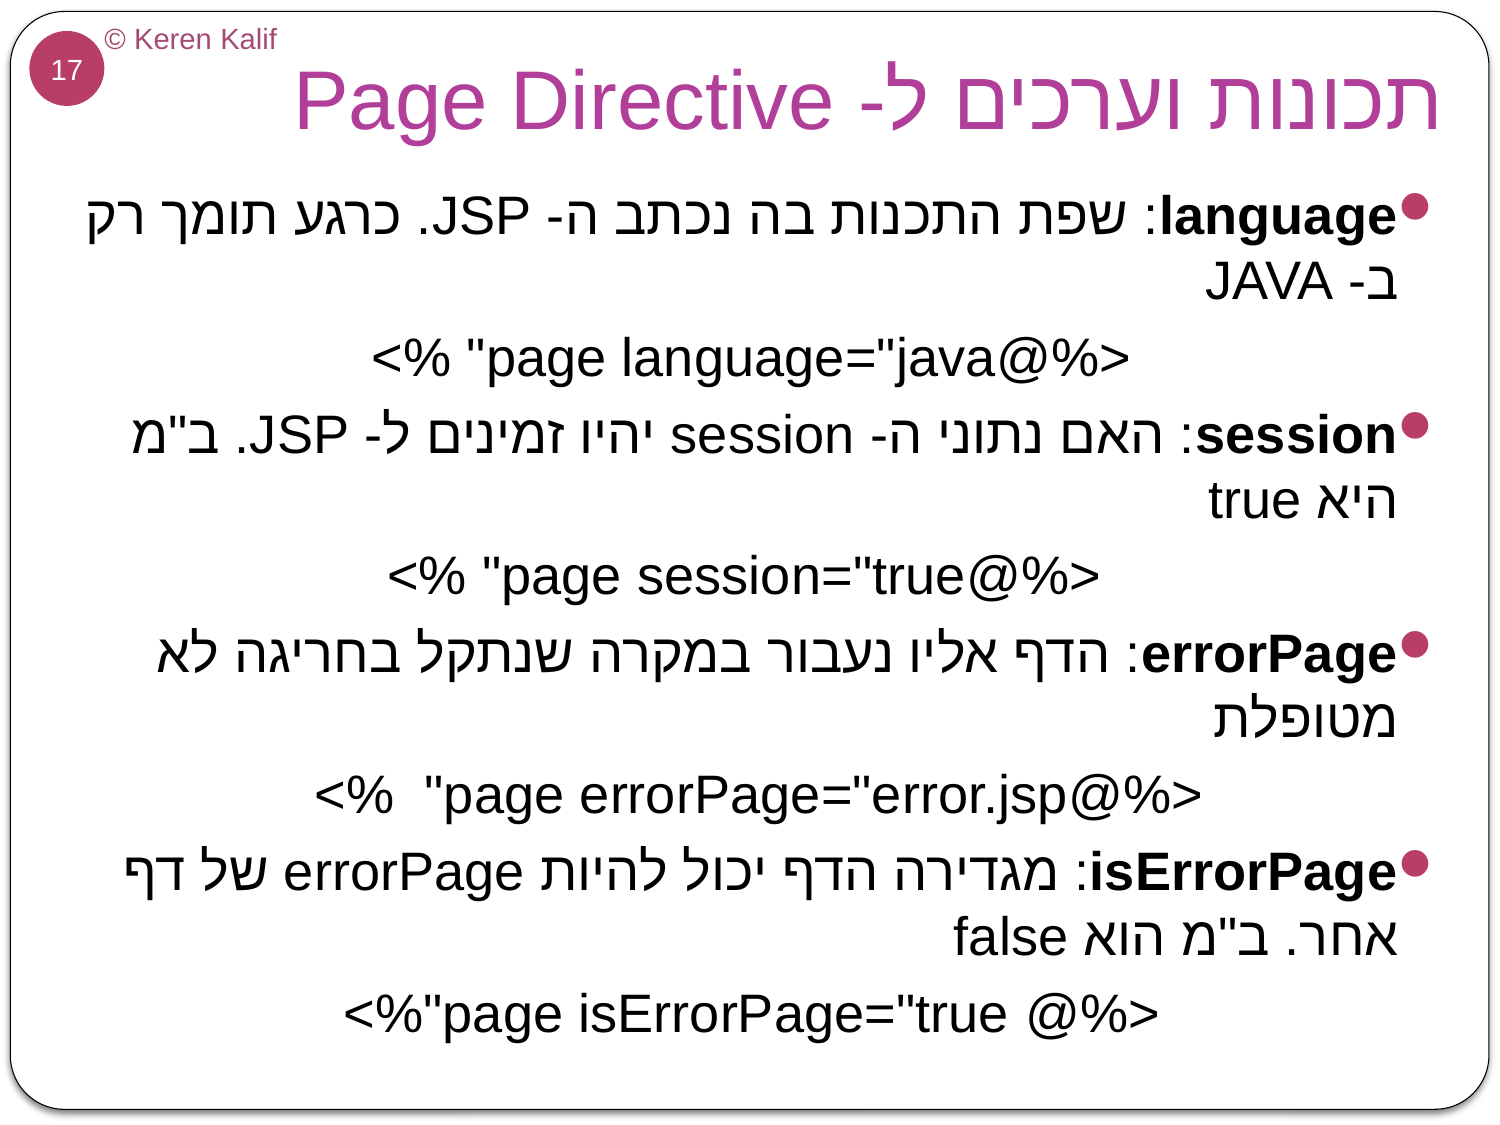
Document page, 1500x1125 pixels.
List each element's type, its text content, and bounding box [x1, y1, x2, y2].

list language: שפת התכנות בה נכתב ה- JSP. כרגע תומך רק ב- JAVA <%@page language="java" %> session: האם נתוני ה- session יהיו זמינים ל- JSP. ב"מ היא true <%@page session="true" %> errorPage: הדף אליו נעבור במקרה שנתקל בחריגה לא מטופלת <%@page errorPage="error.jsp" %> isErrorPage: מגדירה הדף יכול להיות errorPage של דף אחר. ב"מ הוא false <%@ page isErrorPage="true"%> [29, 172, 1459, 1071]
title תכונות וערכים ל- Page Directive [29, 44, 1459, 162]
